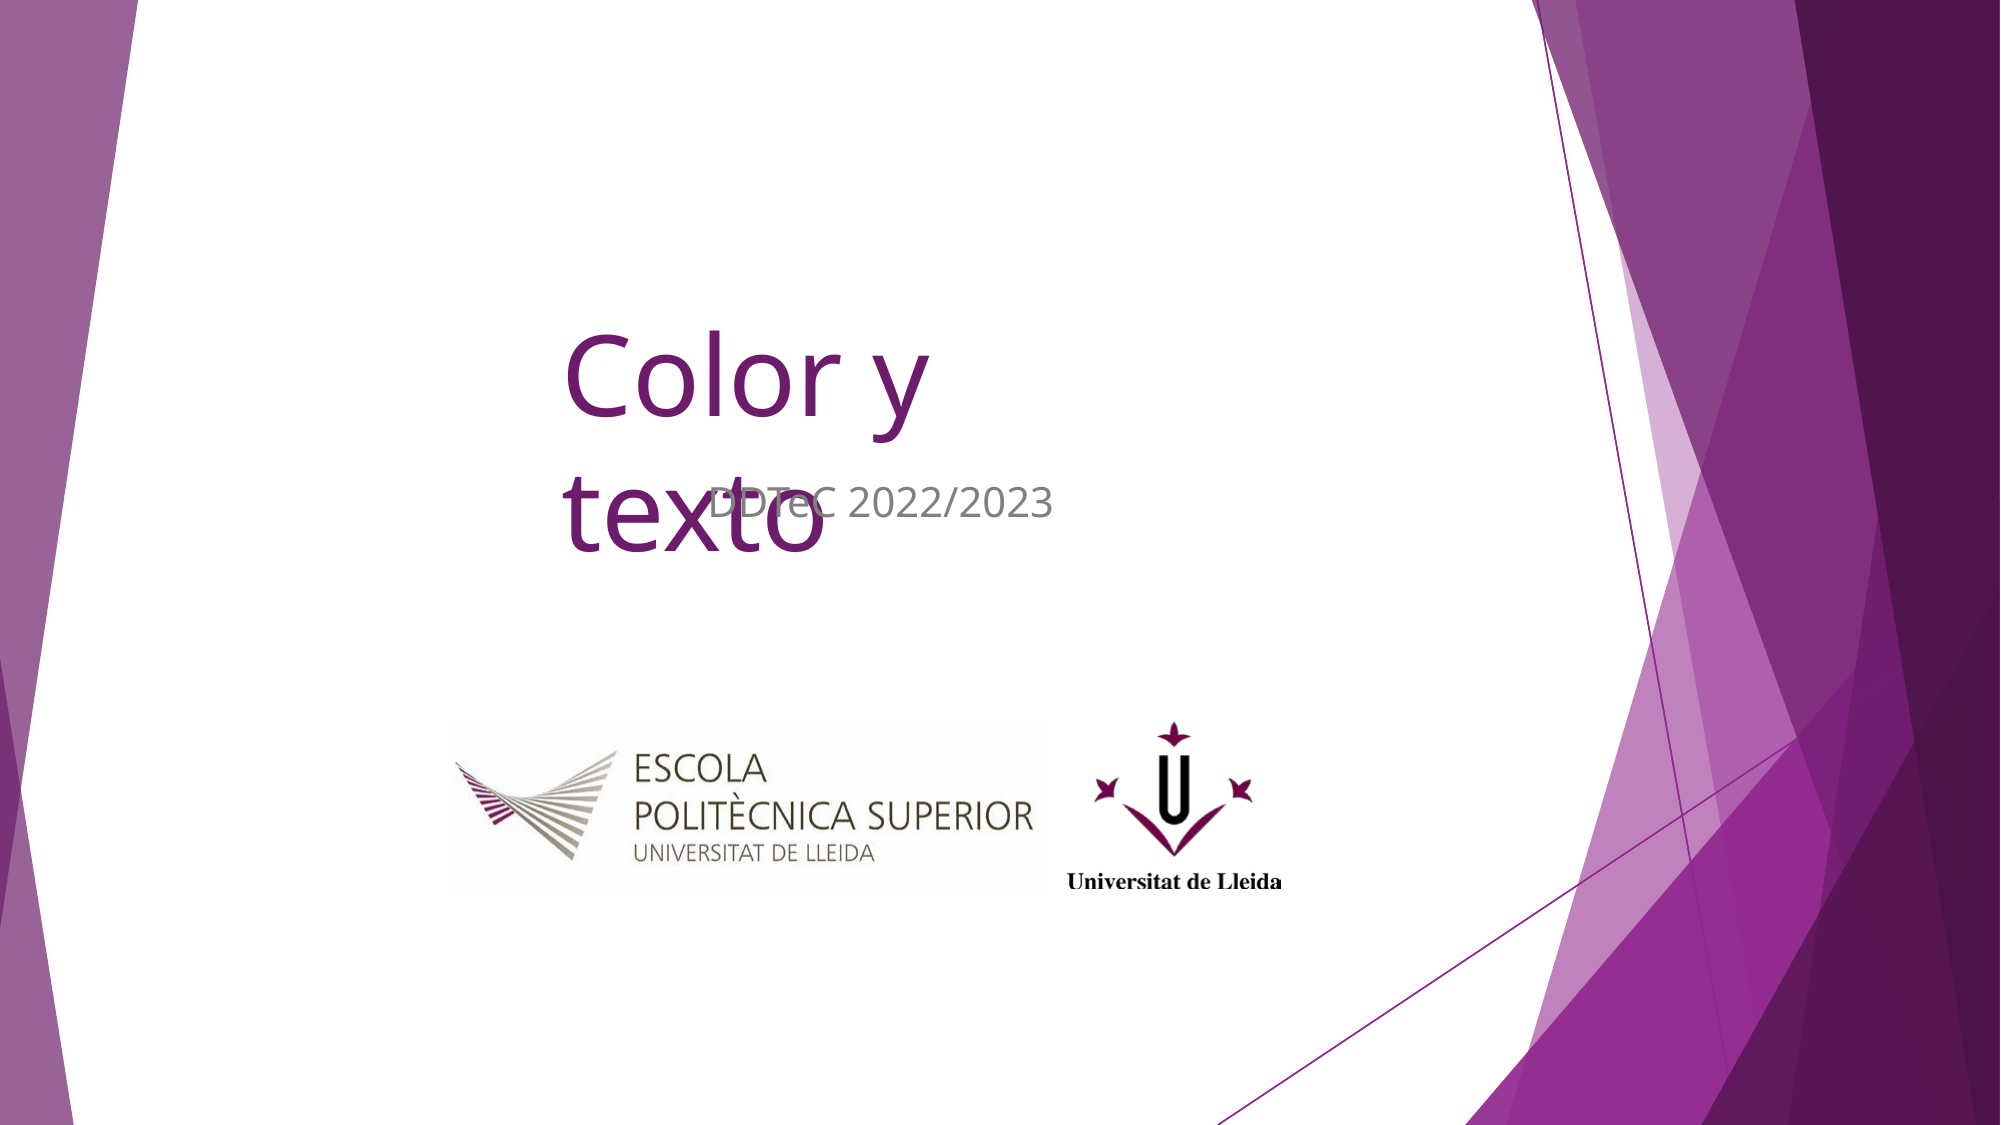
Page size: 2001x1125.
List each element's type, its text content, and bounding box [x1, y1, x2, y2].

title Color y texto [559, 302, 1211, 575]
text_box DDTeC 2022/2023 [705, 473, 1211, 526]
text_box [0, 0, 139, 929]
picture [451, 721, 1048, 889]
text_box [1216, 0, 2000, 1125]
picture [1067, 721, 1281, 889]
